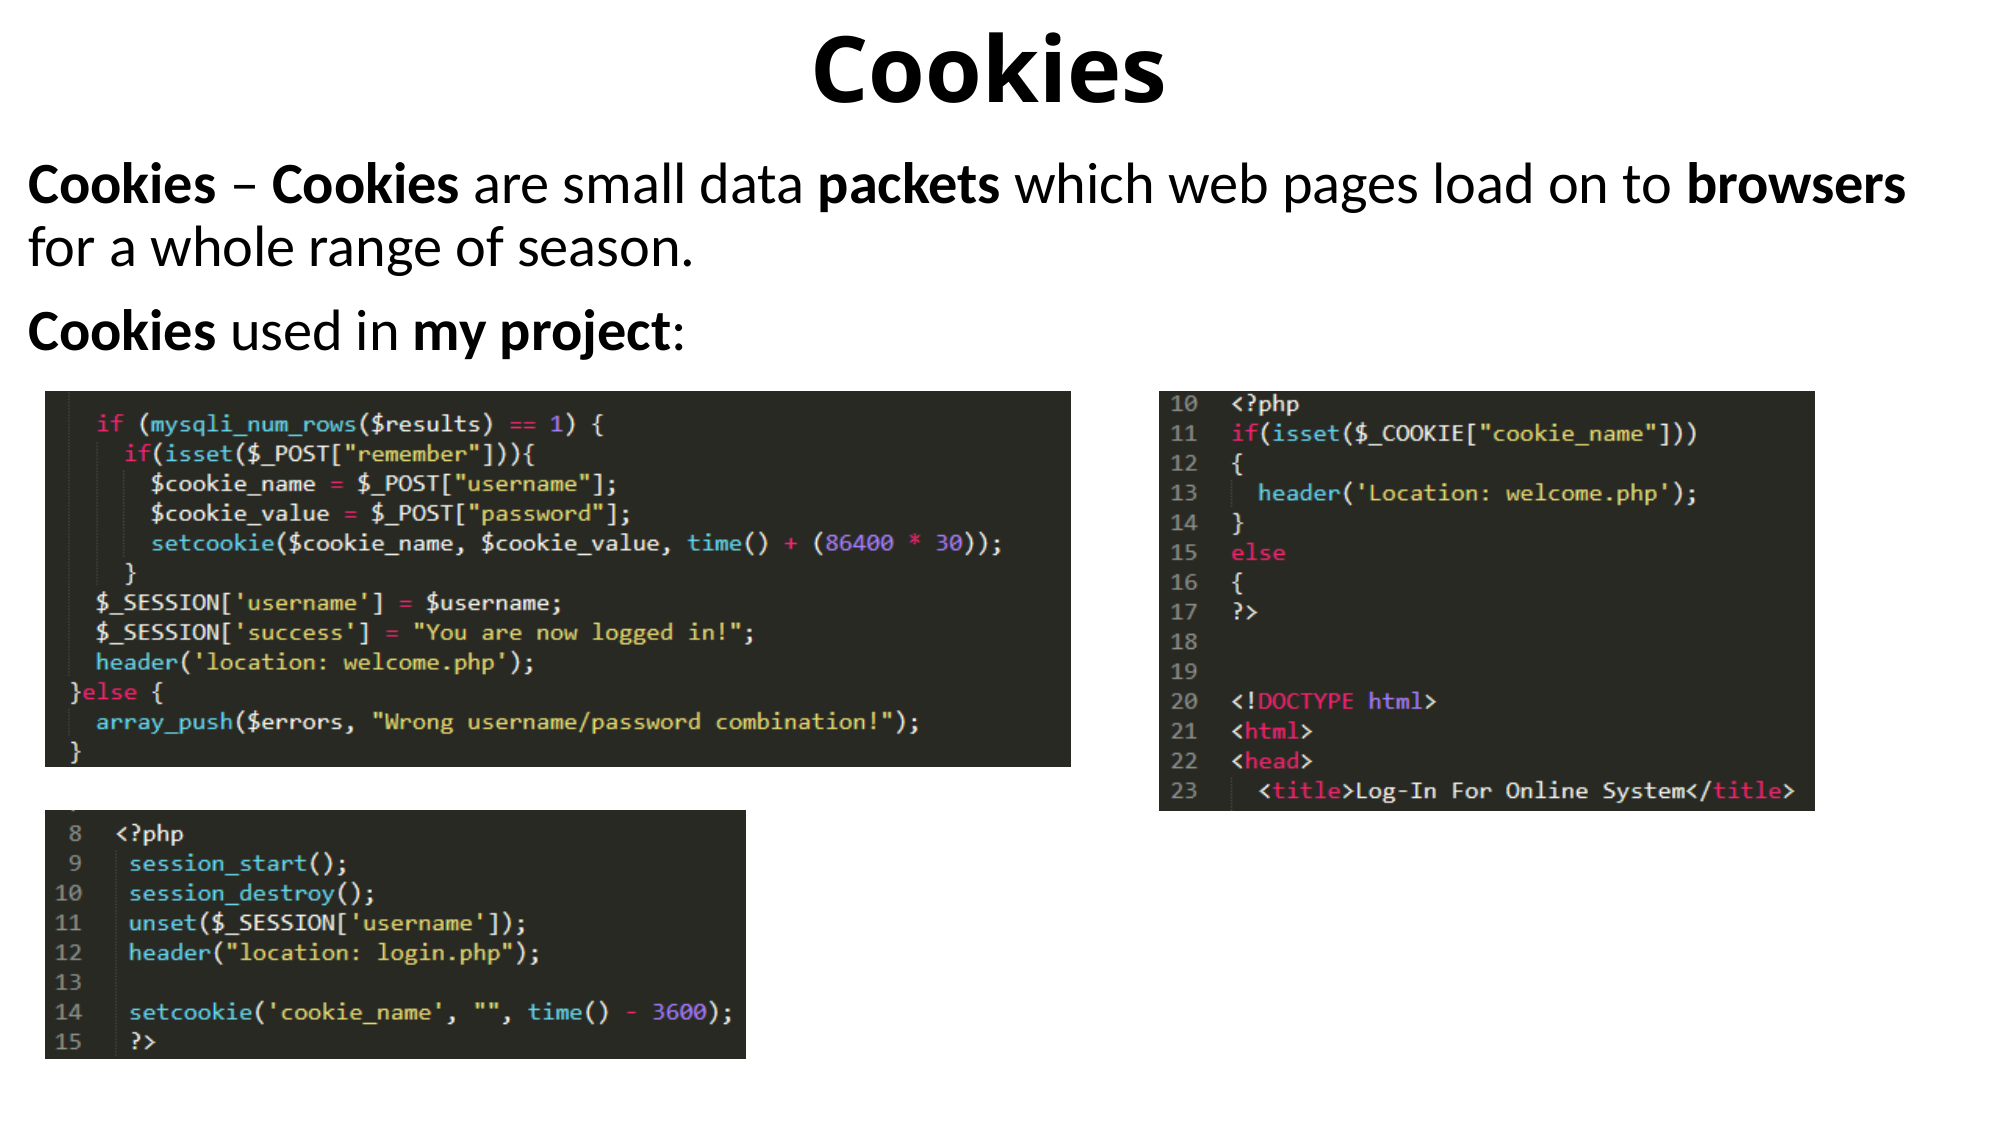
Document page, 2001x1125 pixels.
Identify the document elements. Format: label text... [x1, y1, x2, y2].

picture [1159, 391, 1815, 811]
title Cookies [30, 15, 1948, 131]
picture [45, 810, 746, 1059]
picture [45, 391, 1071, 767]
list Cookies – Cookies are small data packets which web pages load on to browsers for a whole range of season. Cookies used in my project: [13, 146, 1984, 1103]
